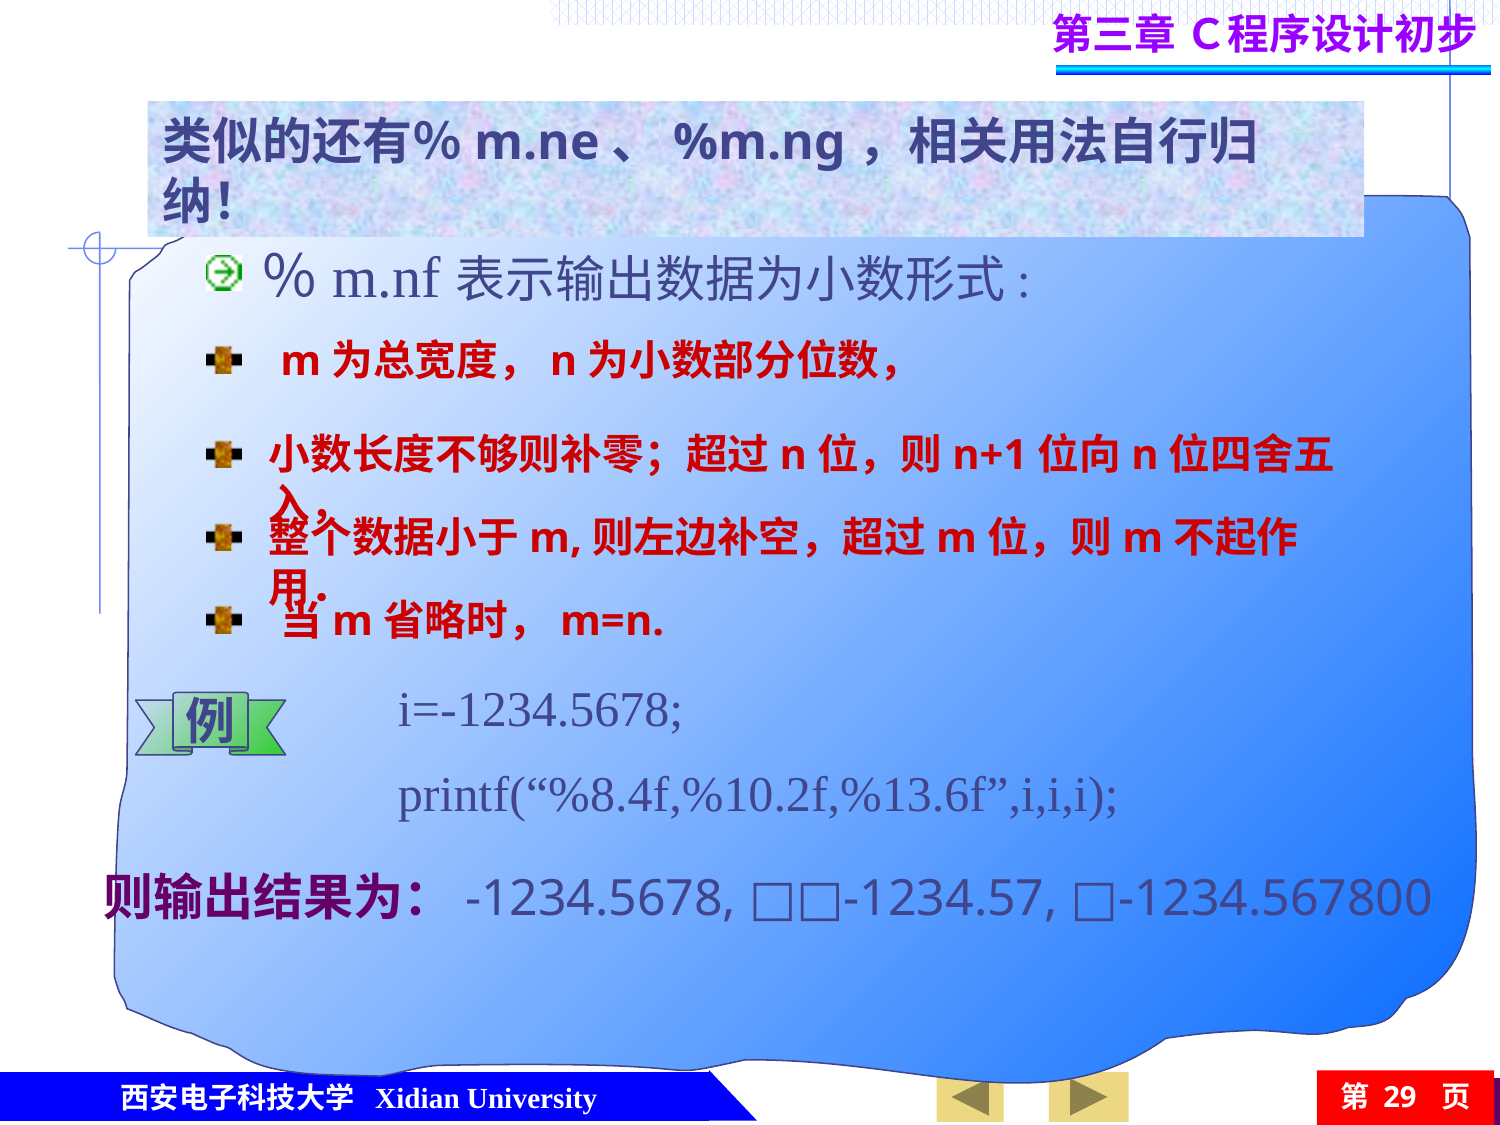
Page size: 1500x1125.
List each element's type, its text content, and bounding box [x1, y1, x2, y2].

text_box m为总宽度，n为小数部分位数， [265, 326, 1128, 392]
picture [206, 432, 243, 469]
text_box [114, 237, 1477, 1083]
text_box 小数长度不够则补零；超过n位，则n+1位向n位四舍五入， [253, 420, 1412, 536]
text_box 例 [135, 692, 286, 755]
picture [206, 337, 243, 374]
text_box ％m.nf表示输出数据为小数形式: [218, 231, 1500, 317]
picture [206, 255, 243, 292]
text_box 整个数据小于m,则左边补空，超过m位，则m不起作用． [253, 503, 1376, 619]
text_box 则输出结果为：-1234.5678, □□-1234.57, □-1234.567800 [88, 857, 1465, 933]
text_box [1029, 0, 1500, 75]
picture [206, 515, 243, 551]
text_box i=-1234.5678; printf(“%8.4f,%10.2f,%13.6f”,i,i,i); [383, 668, 1134, 829]
picture [206, 597, 243, 634]
text_box 类似的还有％m.ne、%m.ng，相关用法自行归纳！ [147, 101, 1365, 237]
text_box [1365, 195, 1468, 231]
text_box 当m省略时，m=n. [265, 586, 1388, 651]
